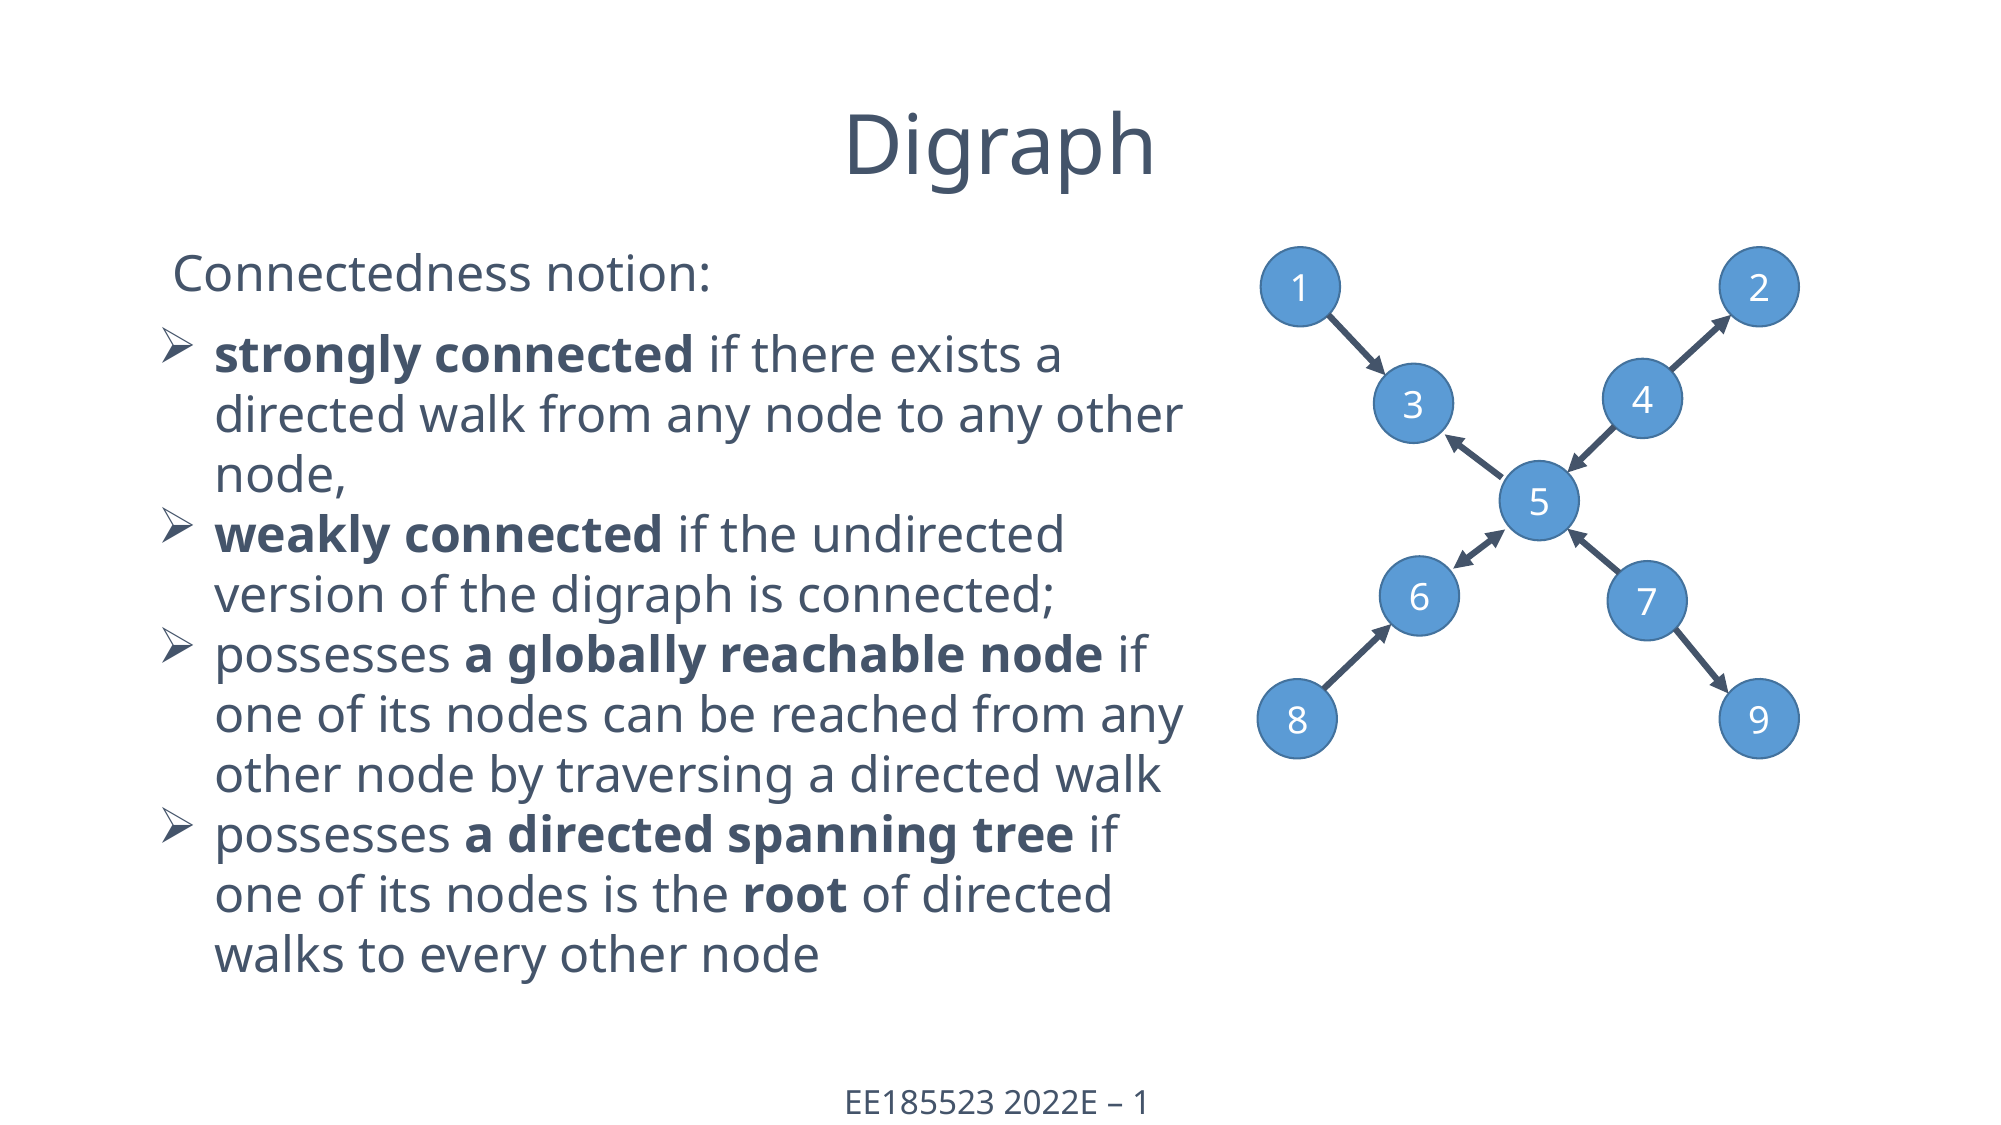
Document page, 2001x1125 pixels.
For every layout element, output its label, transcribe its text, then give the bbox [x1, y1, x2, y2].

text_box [1444, 434, 1502, 478]
text_box 3 [1372, 362, 1455, 445]
text_box 7 [1606, 559, 1689, 642]
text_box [1323, 623, 1392, 689]
text_box 8 [1256, 678, 1338, 760]
text_box 4 [1601, 357, 1684, 440]
text_box Digraph [0, 95, 2000, 201]
text_box 9 [1718, 677, 1801, 760]
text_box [1328, 314, 1386, 376]
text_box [1567, 426, 1615, 473]
text_box Connectedness notion: [157, 234, 1227, 310]
text_box EE185523 2022E – 1 [193, 1076, 1803, 1123]
text_box 5 [1498, 459, 1581, 542]
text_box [1675, 628, 1729, 694]
text_box 1 [1259, 246, 1342, 328]
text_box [1453, 529, 1506, 569]
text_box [1670, 314, 1732, 371]
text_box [1567, 528, 1620, 573]
text_box strongly connected if there exists a directed walk from any node to any other node, weakly connected if the undirected version of the digraph is connected; possesses a globally reachable node if one of its nodes can be reached from any other node by traversing a directed walk possesses a directed spanning tree if one of its nodes is the root of directed walks to every other node [143, 314, 1212, 1050]
text_box 2 [1718, 246, 1801, 328]
text_box 6 [1378, 555, 1461, 637]
